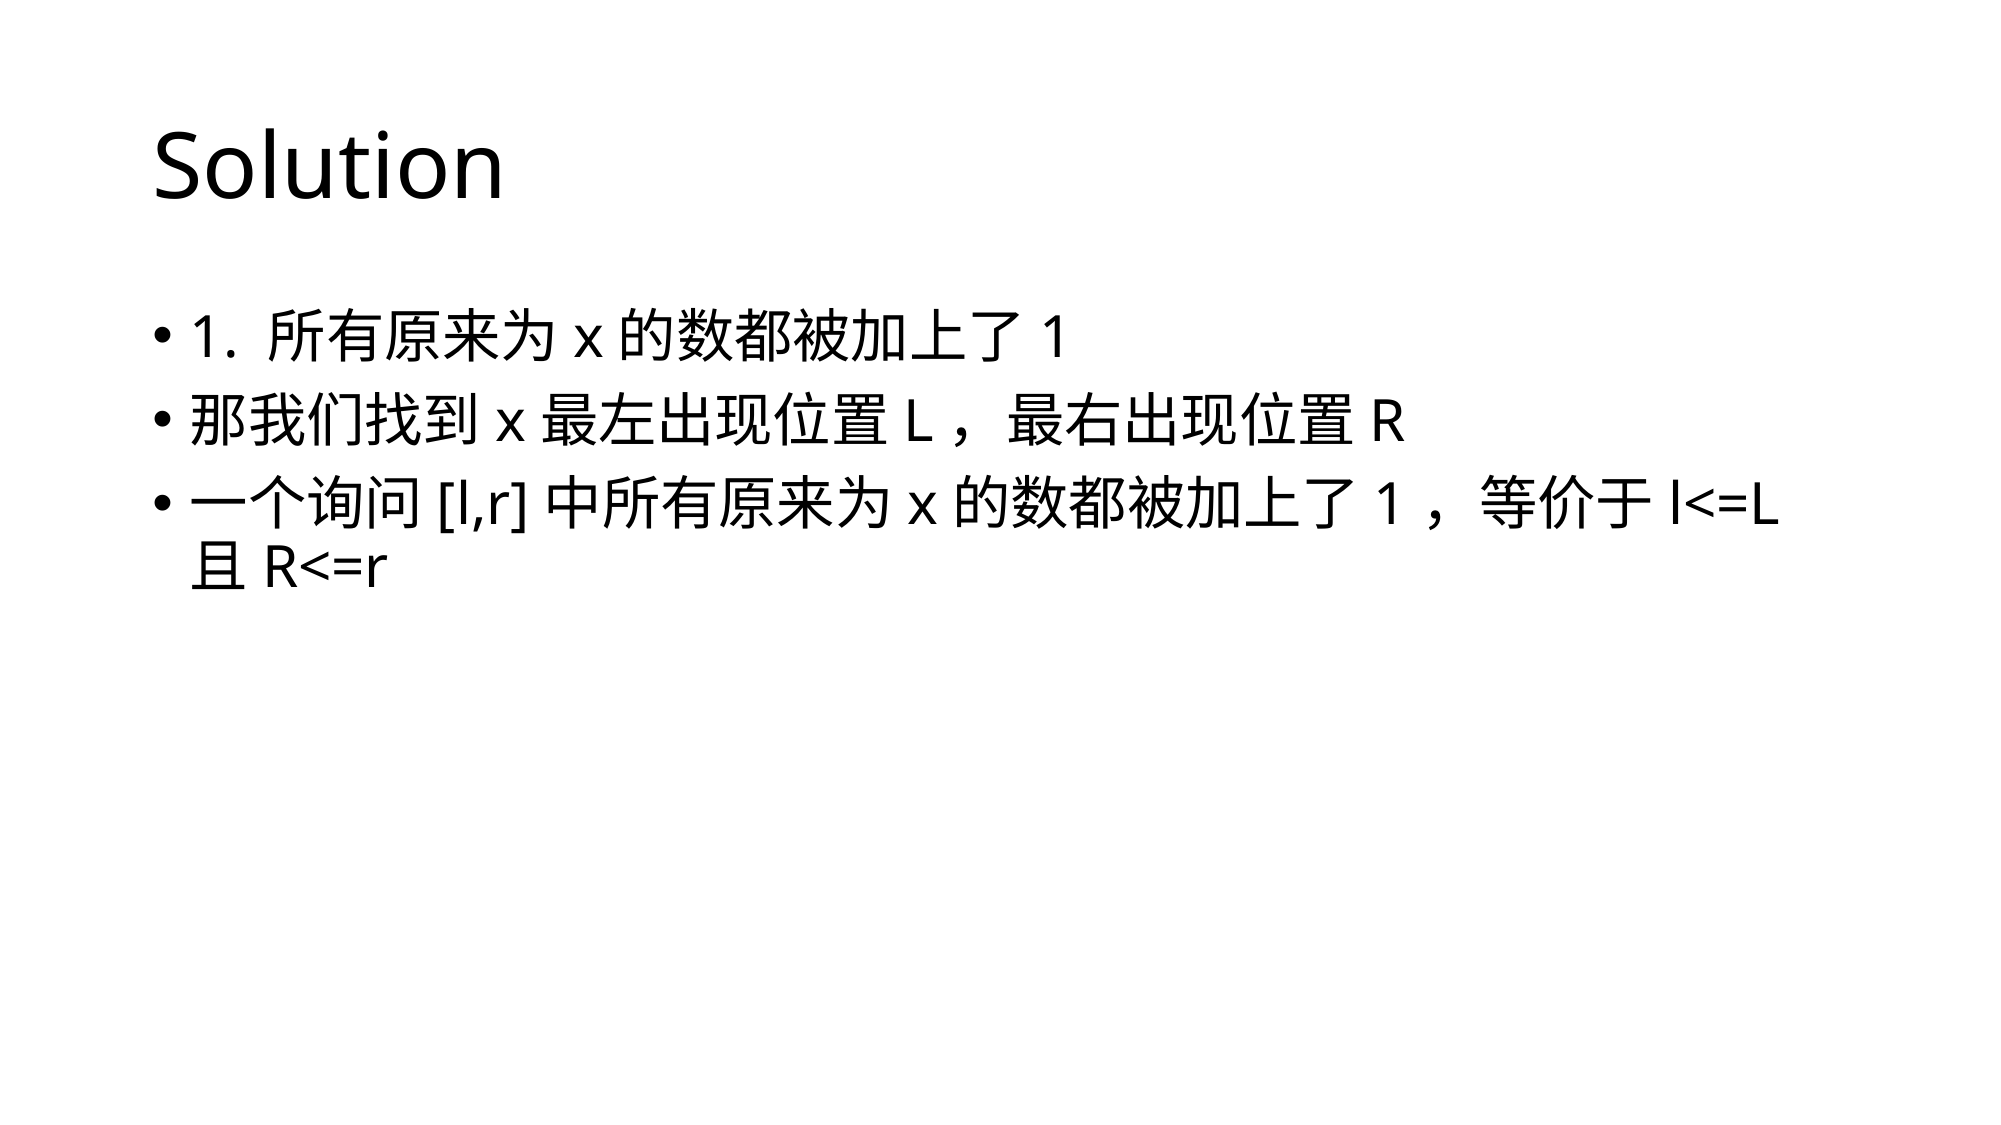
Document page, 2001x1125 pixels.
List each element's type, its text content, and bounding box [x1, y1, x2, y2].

title Solution [137, 59, 1863, 278]
list 1. 所有原来为x的数都被加上了1 那我们找到x最左出现位置L，最右出现位置R 一个询问[l,r]中所有原来为x的数都被加上了1，等价于l<=L且R<=r [137, 299, 1863, 1014]
